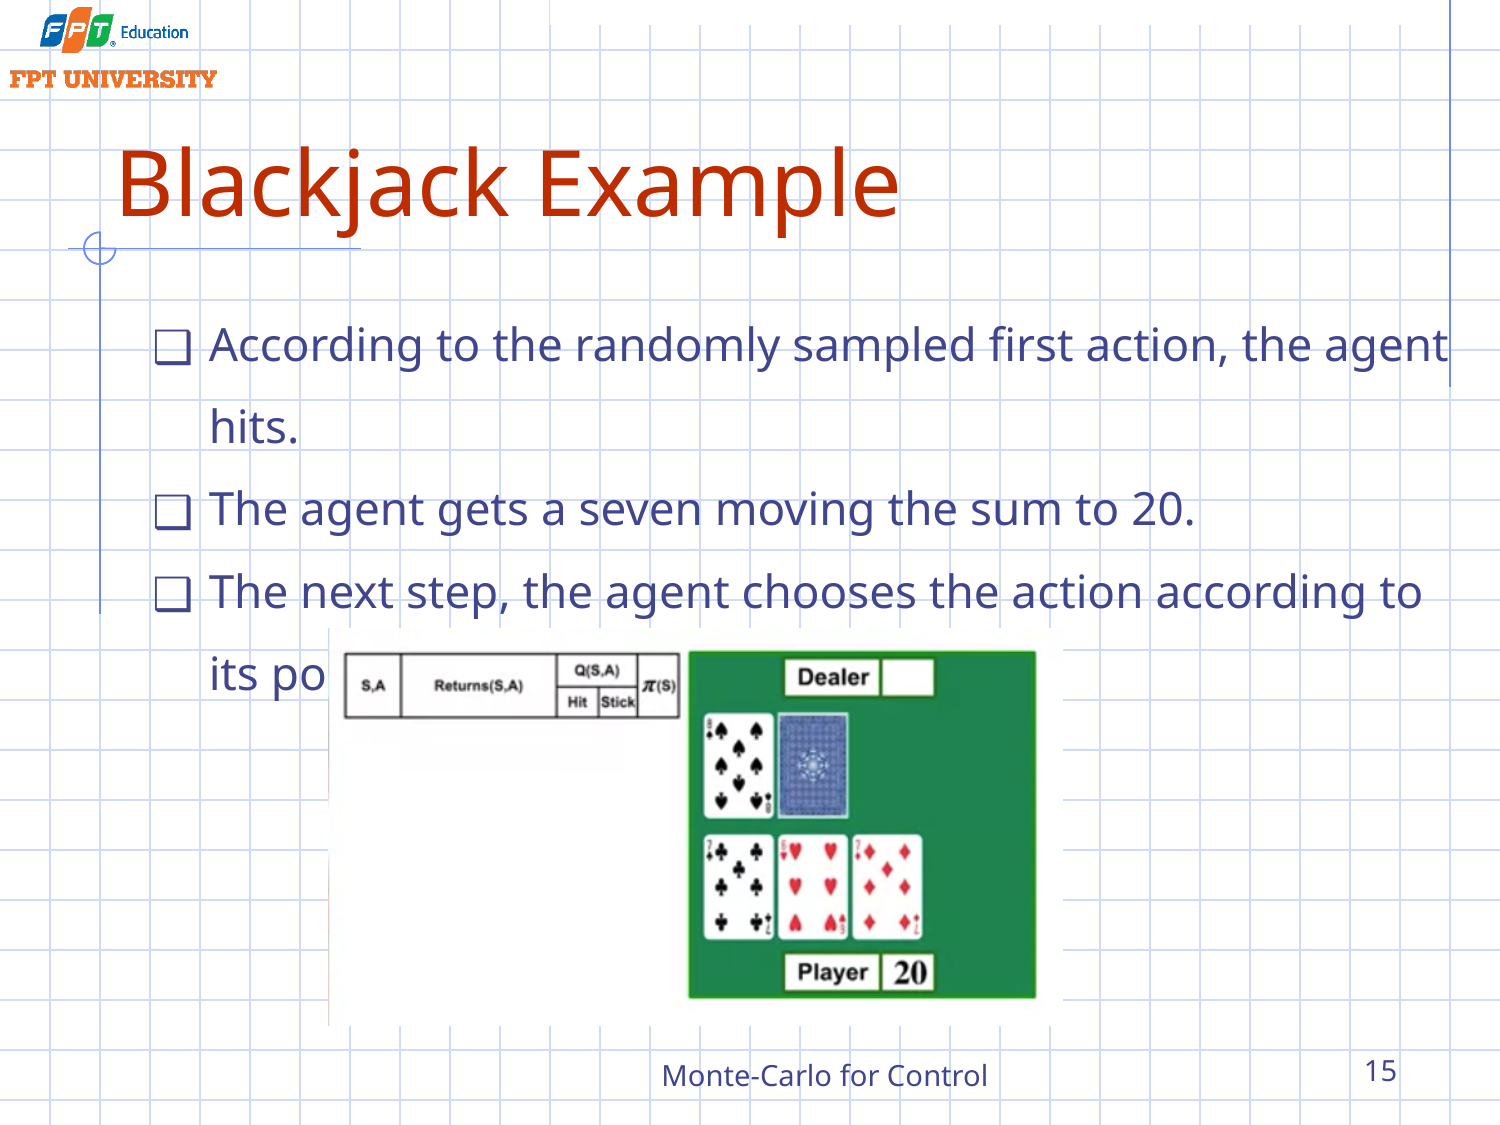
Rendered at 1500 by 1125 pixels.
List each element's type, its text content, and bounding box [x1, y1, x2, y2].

text_box 15 [1099, 1024, 1413, 1100]
list According to the randomly sampled first action, the agent hits. The agent gets a seven moving the sum to 20. The next step, the agent chooses the action according to its policy. --> it sticks [137, 280, 1500, 988]
picture [327, 628, 1063, 1027]
picture [10, 6, 217, 88]
title Blackjack Example [99, 106, 1375, 243]
text_box Monte-Carlo for Control [587, 1033, 1063, 1100]
